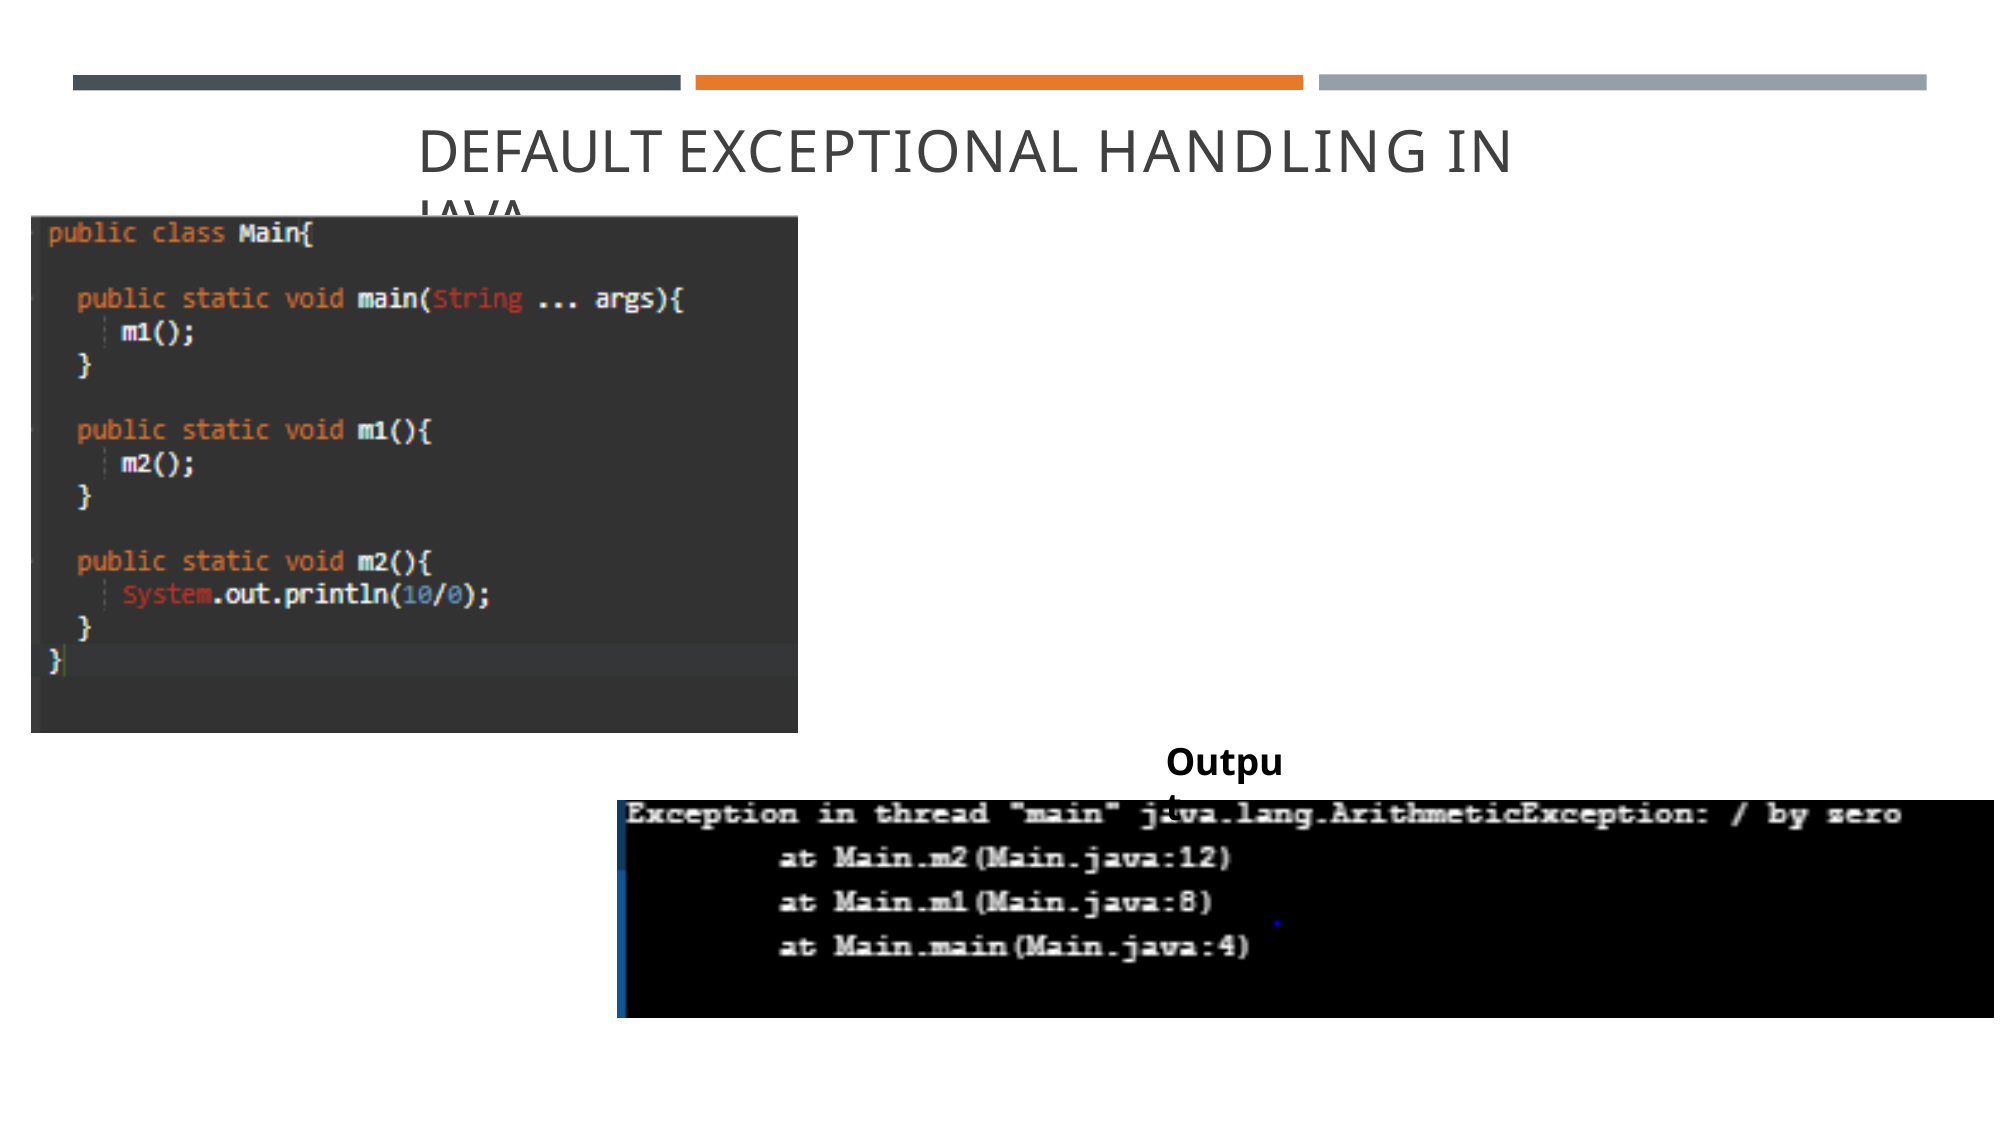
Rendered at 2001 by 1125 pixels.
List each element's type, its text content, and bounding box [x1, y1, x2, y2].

picture [30, 215, 798, 734]
title DEFAULT EXCEPTIONAL HANDLING IN JAVA [415, 112, 1574, 303]
text_box Output [1163, 735, 1296, 798]
picture [616, 799, 1994, 1018]
